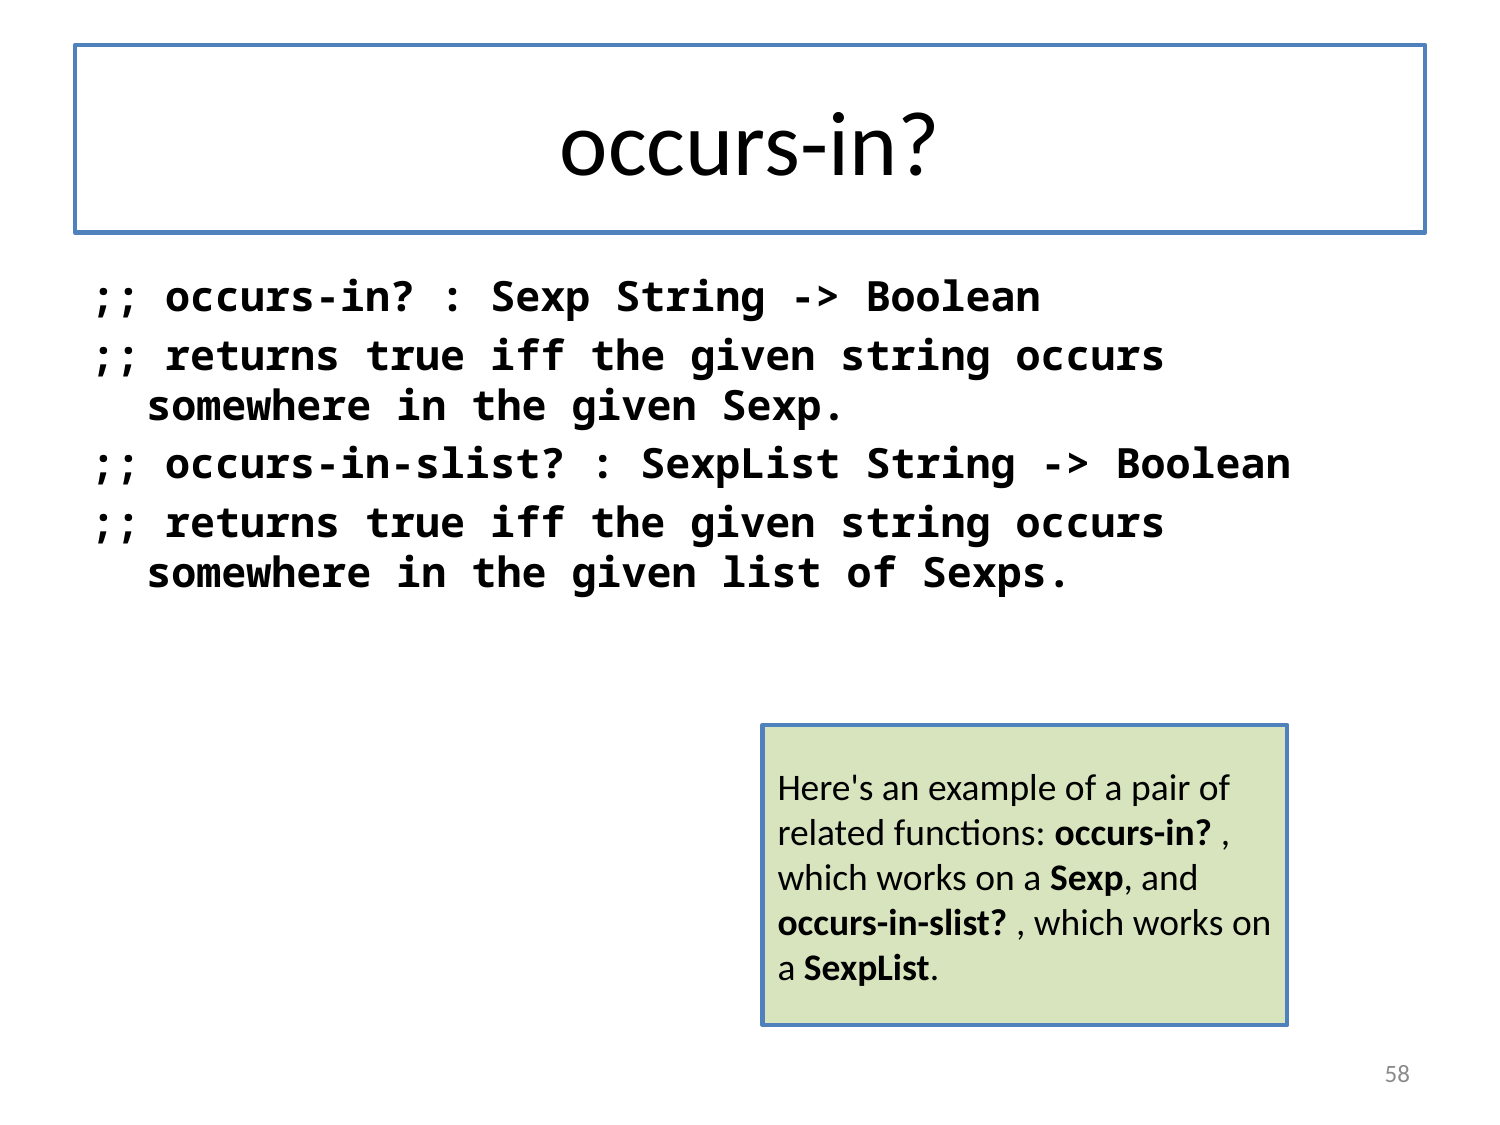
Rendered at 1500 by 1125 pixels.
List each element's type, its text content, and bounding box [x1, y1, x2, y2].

title occurs-in? [73, 43, 1427, 235]
list ;; occurs-in? : Sexp String -> Boolean ;; returns true iff the given string occurs somewhere in the given Sexp. ;; occurs-in-slist? : SexpList String -> Boolean ;; returns true iff the given string occurs somewhere in the given list of Sexps. [75, 262, 1425, 1005]
text_box Here's an example of a pair of related functions: occurs-in? , which works on a Sexp, and occurs-in-slist? , which works on a SexpList. [760, 723, 1289, 1027]
slide_number 58 [1074, 1042, 1425, 1103]
